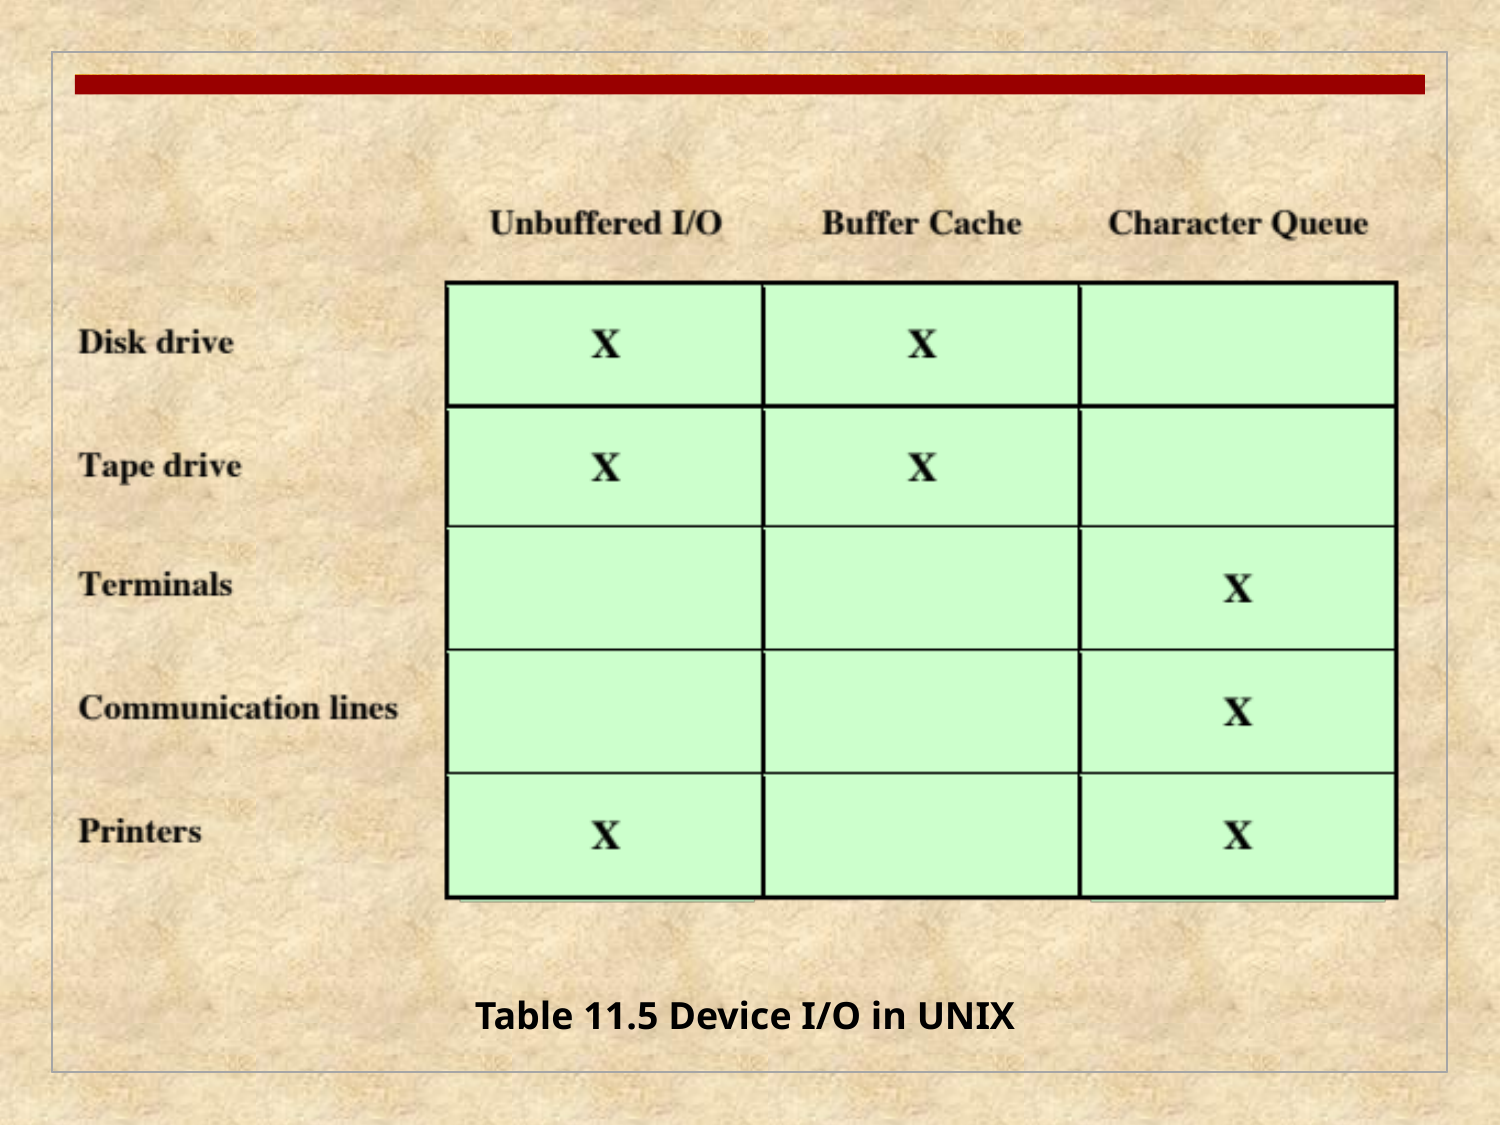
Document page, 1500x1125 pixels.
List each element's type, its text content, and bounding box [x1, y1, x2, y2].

picture [0, 0, 1500, 1125]
text_box Table 11.5 Device I/O in UNIX [50, 984, 1450, 1045]
